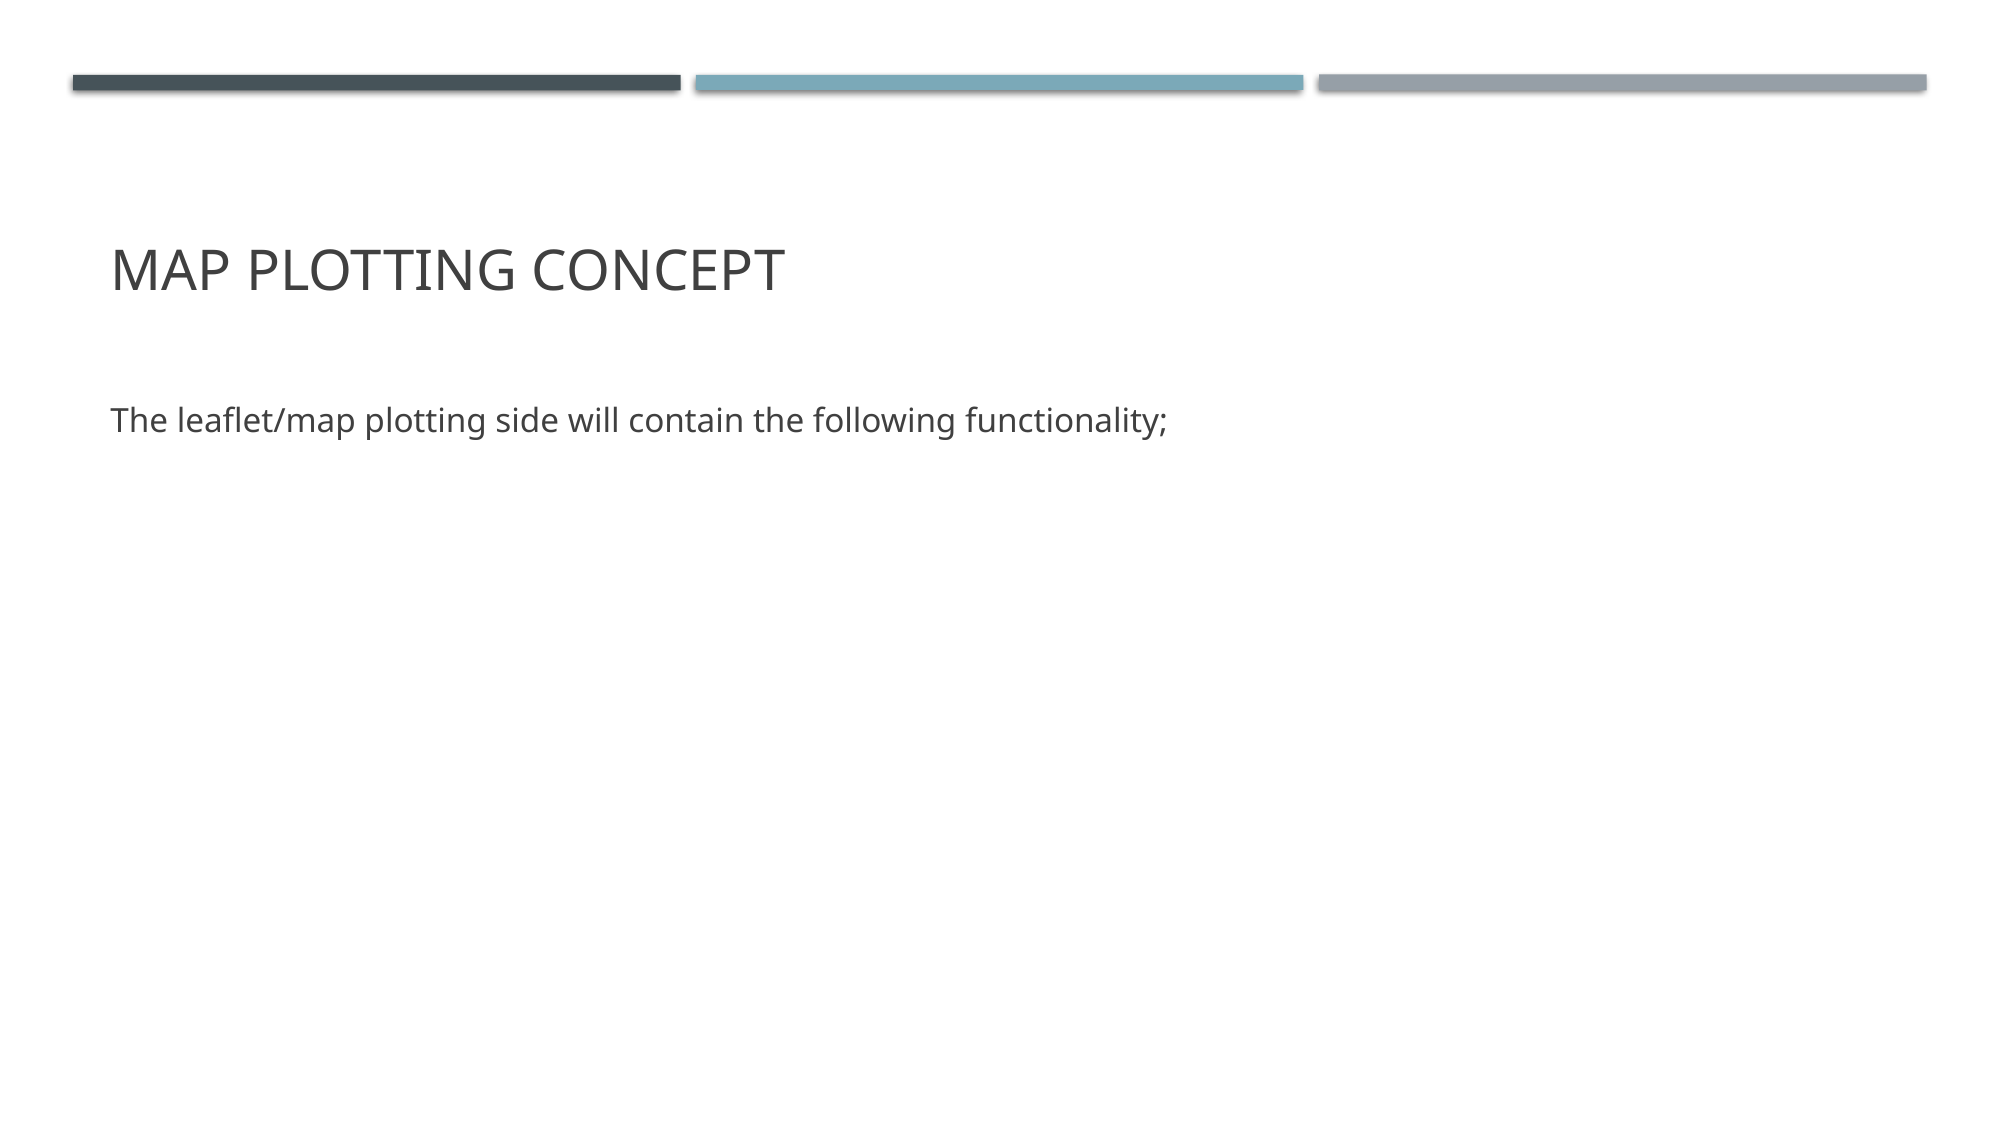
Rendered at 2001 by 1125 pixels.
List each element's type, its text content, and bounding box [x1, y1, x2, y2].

list The leaflet/map plotting side will contain the following functionality; [95, 383, 1905, 981]
title Map Plotting Concept [95, 115, 1905, 311]
